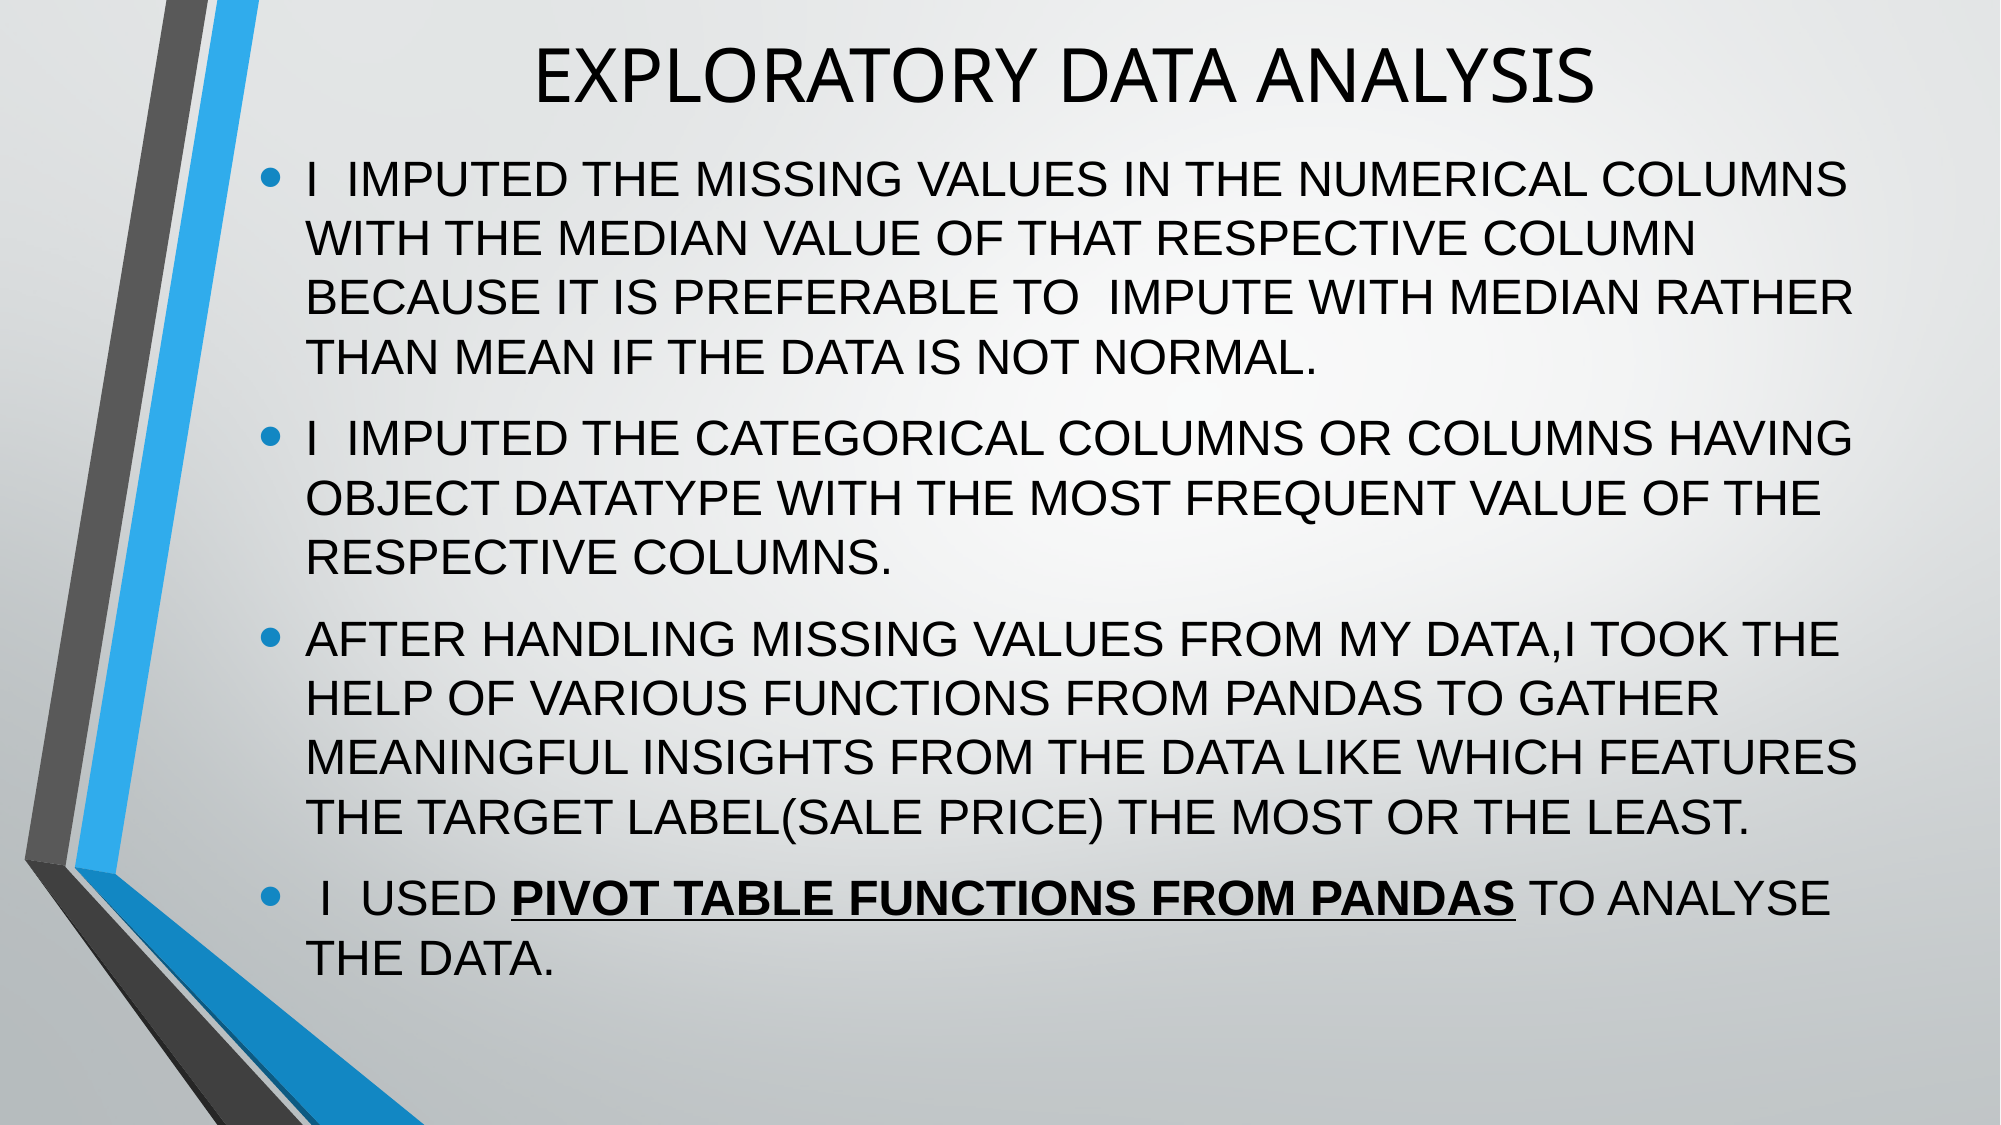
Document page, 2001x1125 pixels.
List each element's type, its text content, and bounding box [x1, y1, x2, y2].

title EXPLORATORY DATA ANALYSIS [243, 19, 1887, 109]
list I IMPUTED THE MISSING VALUES IN THE NUMERICAL COLUMNS WITH THE MEDIAN VALUE OF THAT RESPECTIVE COLUMN BECAUSE IT IS PREFERABLE TO IMPUTE WITH MEDIAN RATHER THAN MEAN IF THE DATA IS NOT NORMAL. I IMPUTED THE CATEGORICAL COLUMNS OR COLUMNS HAVING OBJECT DATATYPE WITH THE MOST FREQUENT VALUE OF THE RESPECTIVE COLUMNS. AFTER HANDLING MISSING VALUES FROM MY DATA,I TOOK THE HELP OF VARIOUS FUNCTIONS FROM PANDAS TO GATHER MEANINGFUL INSIGHTS FROM THE DATA LIKE WHICH FEATURES THE TARGET LABEL(SALE PRICE) THE MOST OR THE LEAST. I USED PIVOT TABLE FUNCTIONS FROM PANDAS TO ANALYSE THE DATA. [243, 109, 1887, 1104]
